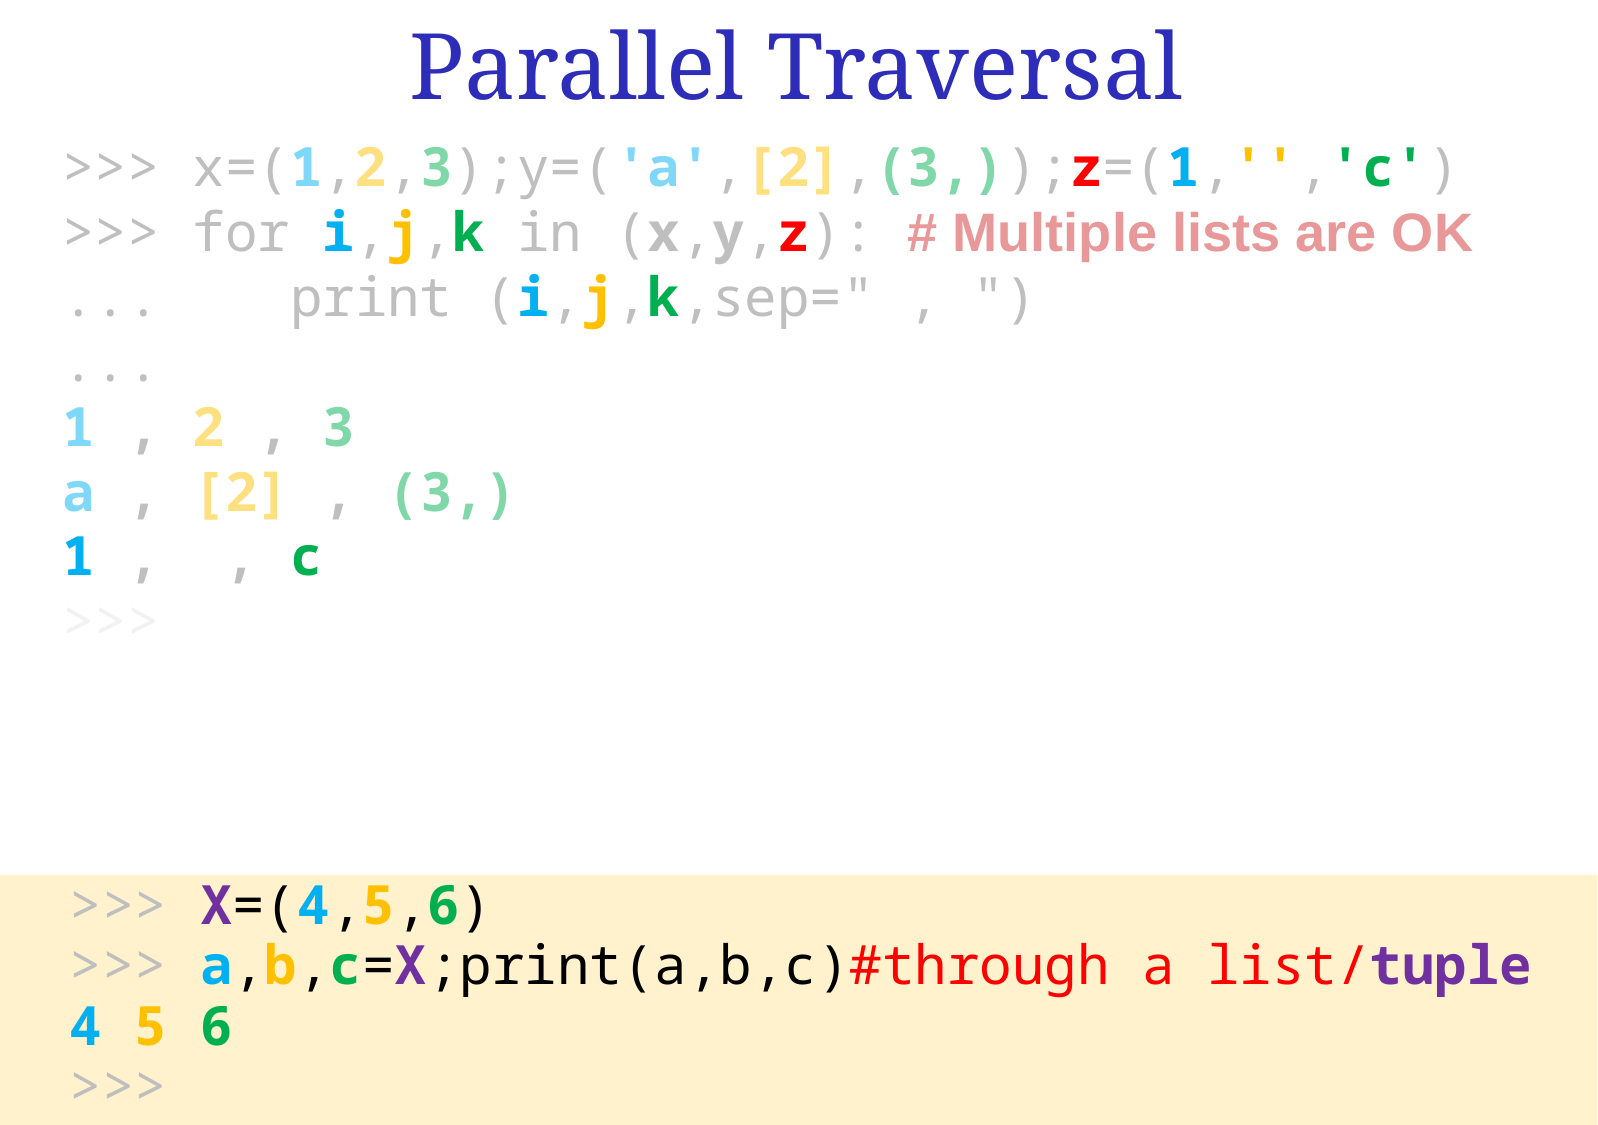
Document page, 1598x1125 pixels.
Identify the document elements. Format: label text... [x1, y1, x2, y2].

text_box >>> X=(4,5,6) >>> a,b,c=X;print(a,b,c)#through a list/tuple 4 5 6 >>> [0, 875, 1598, 1125]
list >>> x=(1,2,3);y=('a',[2],(3,));z=(1,'','c') >>> for i,j,k in (x,y,z): # Multiple lists are OK ... print (i,j,k,sep=" , ") ... 1 , 2 , 3 a , [2] , (3,) 1 , , c >>> [48, 126, 1512, 875]
text_box Parallel Traversal [46, 0, 1547, 126]
